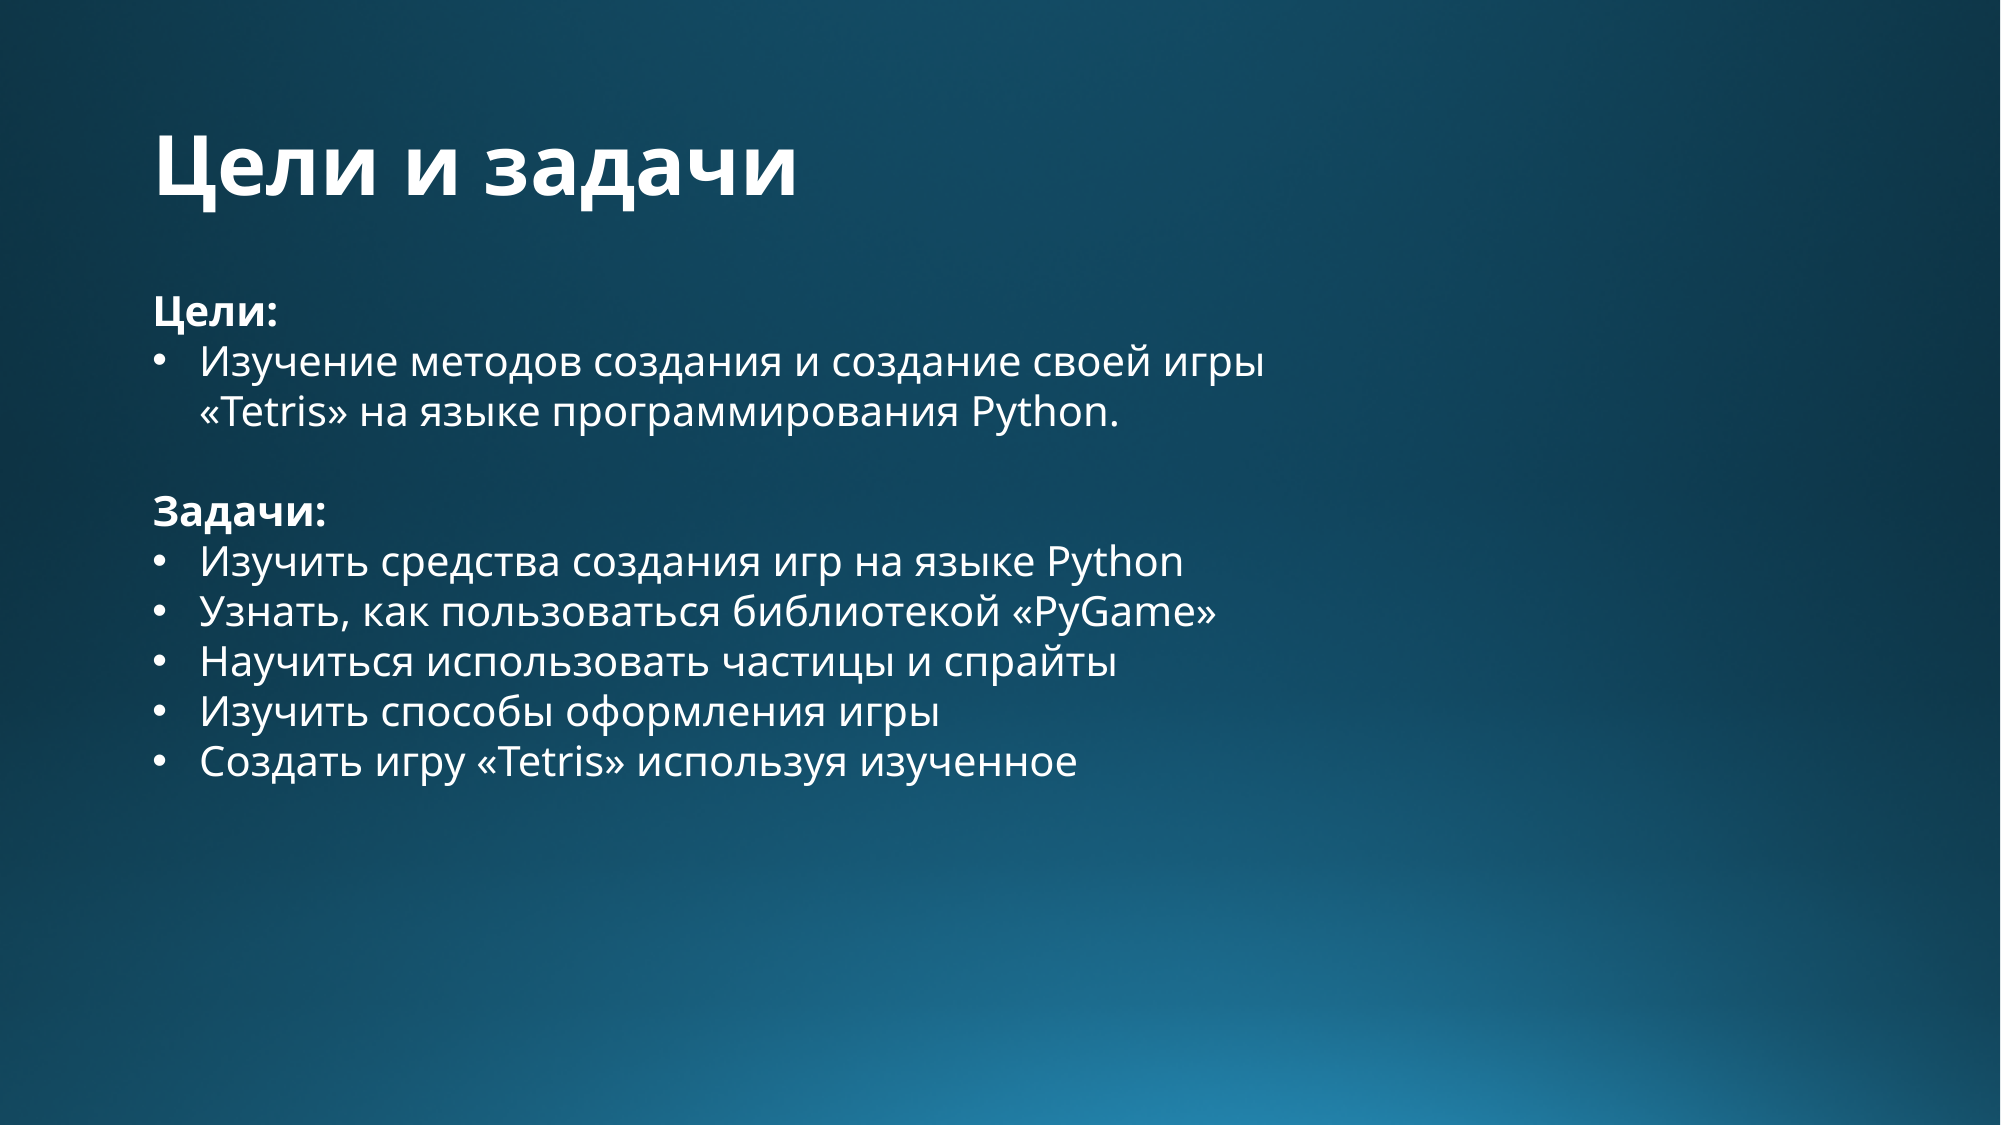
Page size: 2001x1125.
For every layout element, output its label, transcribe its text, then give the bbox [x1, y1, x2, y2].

title Цели и задачи [137, 59, 1863, 278]
picture [0, 0, 2001, 1125]
text_box Цели: Изучение методов создания и создание своей игры «Tetris» на языке программирования Python. Задачи: Изучить средства создания игр на языке Python Узнать, как пользоваться библиотекой «PyGame» Научиться использовать частицы и спрайты Изучить способы оформления игры Создать игру «Tetris» используя изученное [137, 277, 1390, 793]
